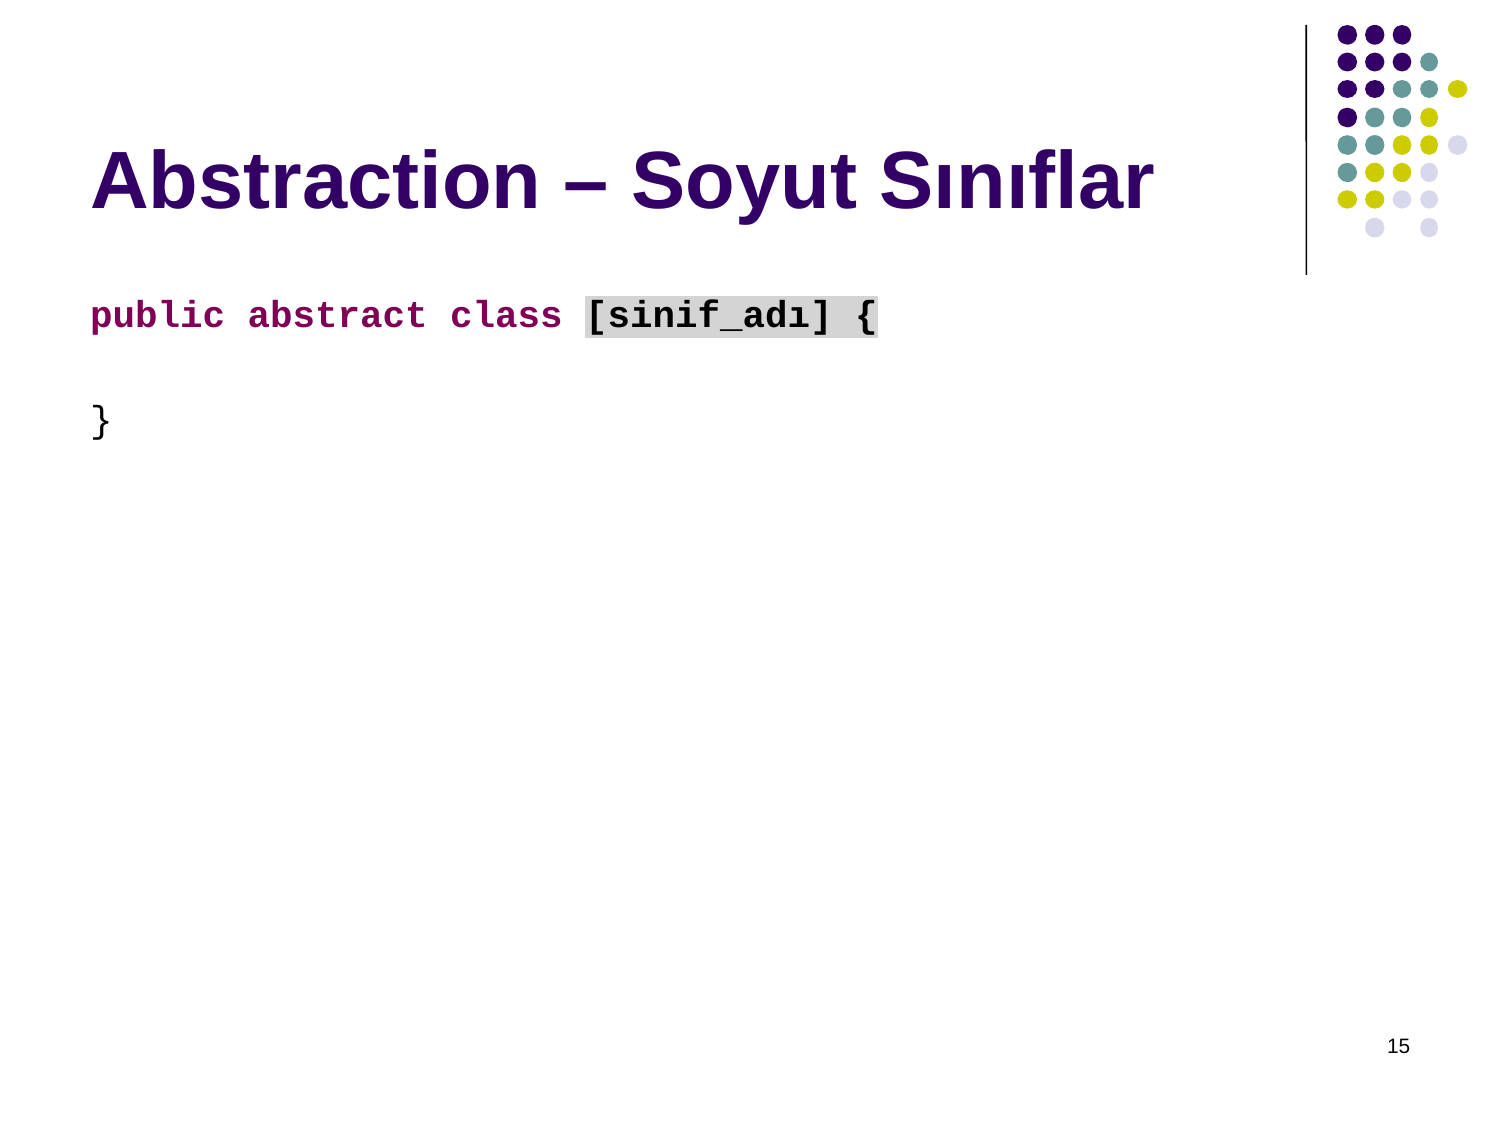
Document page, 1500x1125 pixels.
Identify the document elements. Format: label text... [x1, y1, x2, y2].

title Abstraction – Soyut Sınıflar [75, 20, 1313, 233]
slide_number 15 [1074, 1024, 1426, 1101]
list public abstract class [sinif_adı] { } [75, 282, 1425, 1006]
